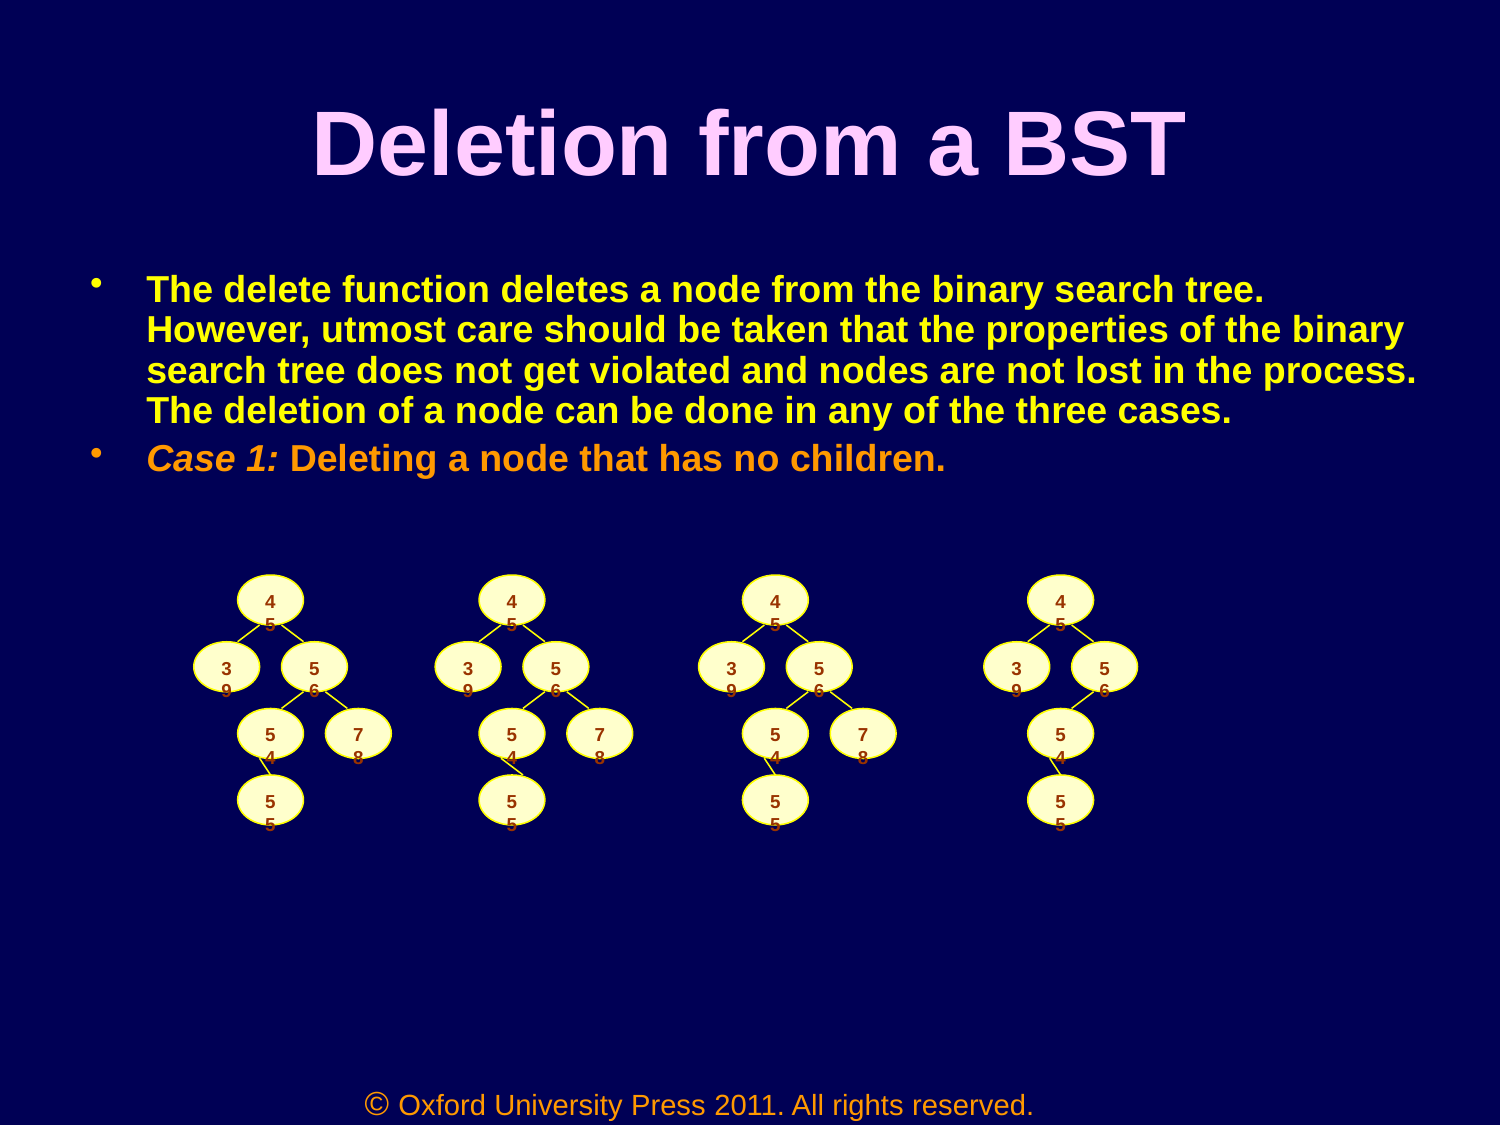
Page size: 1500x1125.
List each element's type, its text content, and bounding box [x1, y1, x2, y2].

title Deletion from a BST [74, 44, 1426, 233]
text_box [193, 574, 1138, 825]
list The delete function deletes a node from the binary search tree. However, utmost care should be taken that the properties of the binary search tree does not get violated and nodes are not lost in the process. The deletion of a node can be done in any of the three cases. Case 1: Deleting a node that has no children. [74, 262, 1451, 1006]
